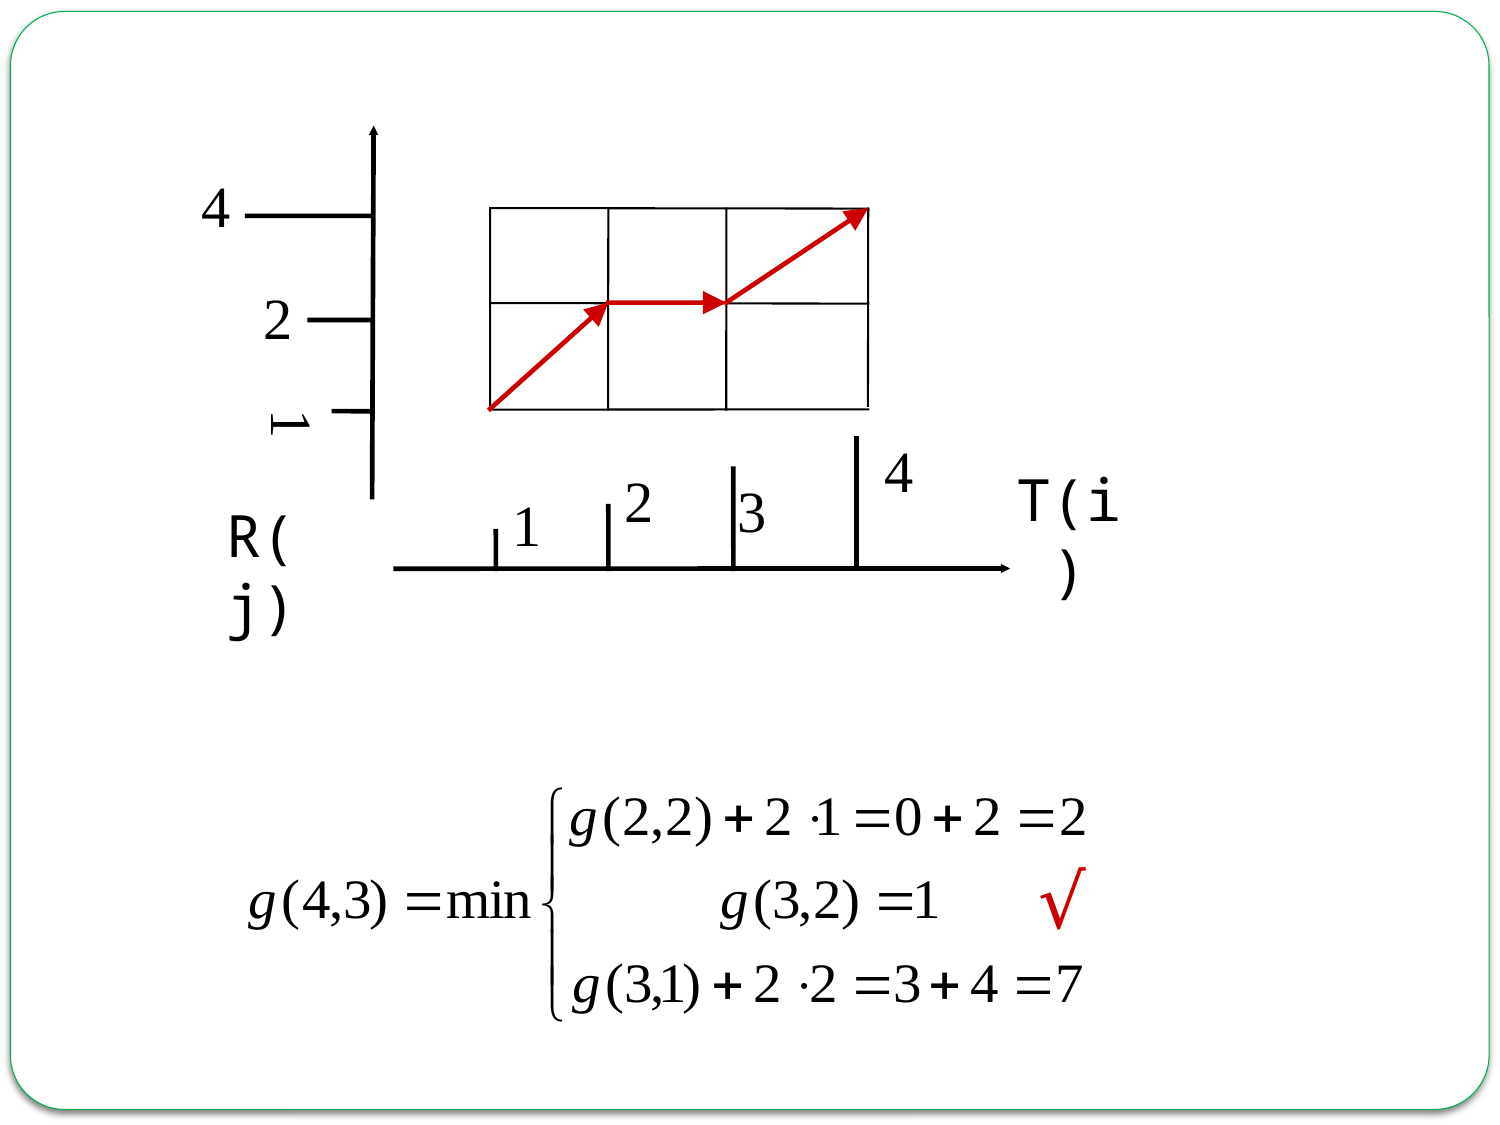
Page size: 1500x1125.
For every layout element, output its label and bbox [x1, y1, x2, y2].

text_box [184, 125, 1152, 578]
text_box [237, 774, 1098, 1036]
